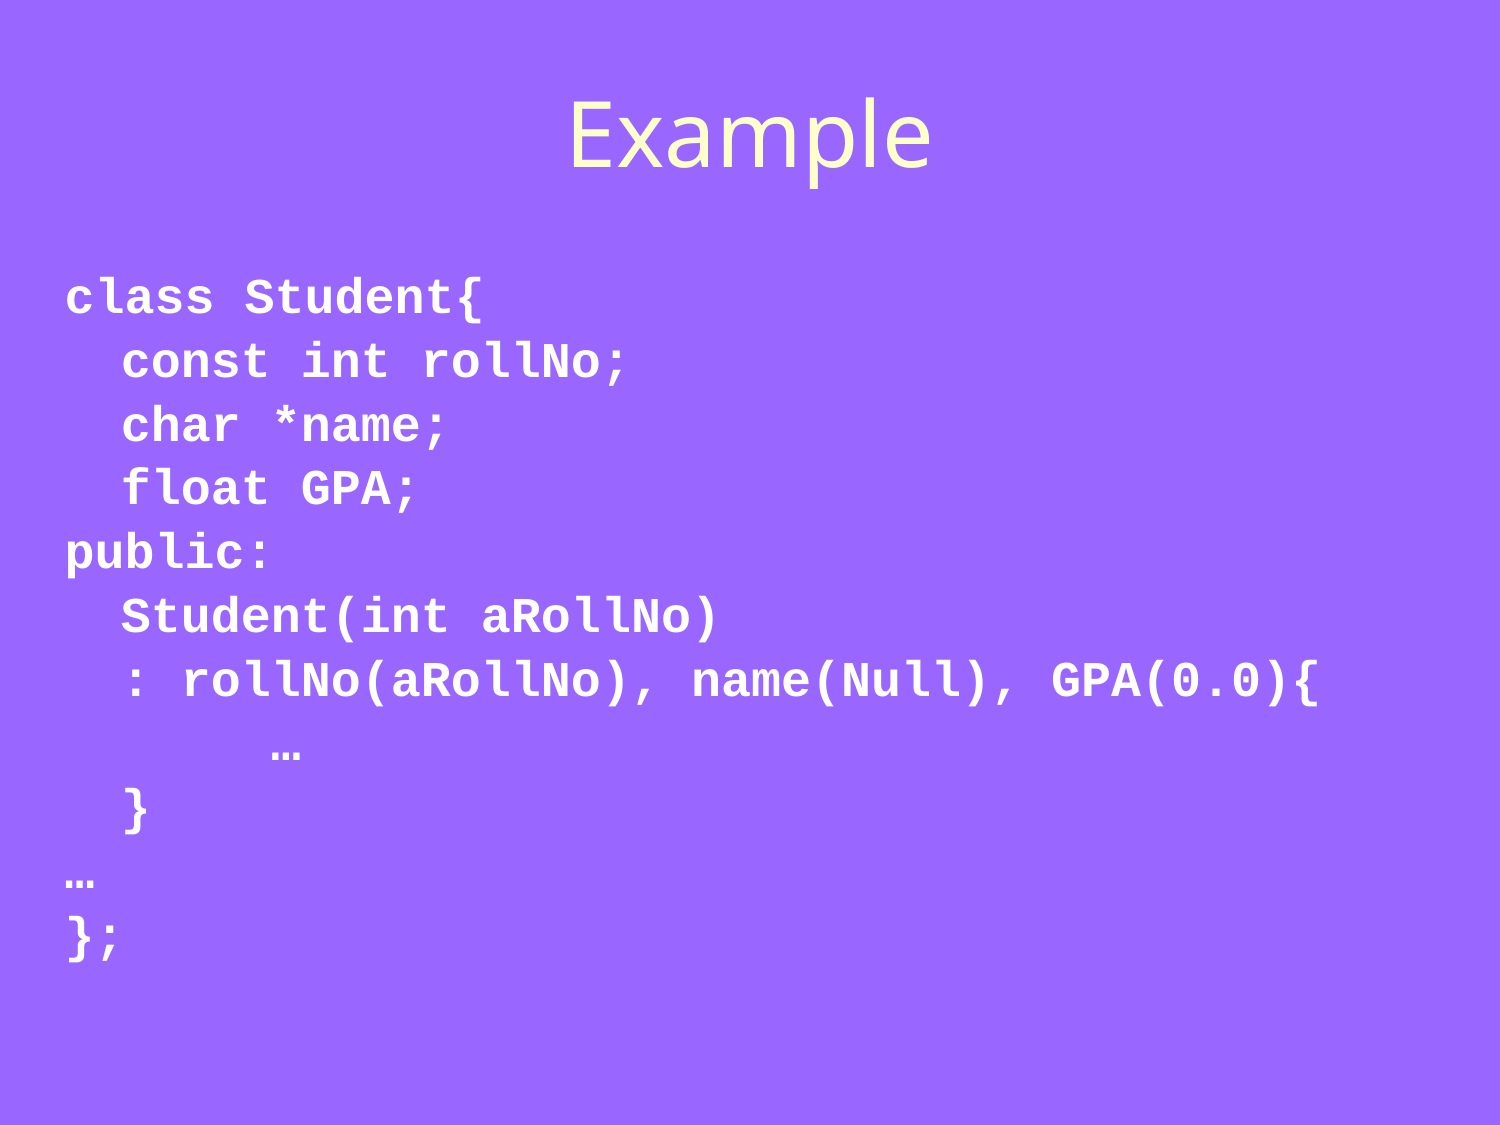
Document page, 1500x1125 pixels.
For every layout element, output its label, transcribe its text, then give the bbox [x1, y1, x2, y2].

title Example [49, 37, 1451, 226]
list class Student{ const int rollNo; char *name; float GPA; public: Student(int aRollNo) : rollNo(aRollNo), name(Null), GPA(0.0){ … } … }; [49, 262, 1451, 1001]
